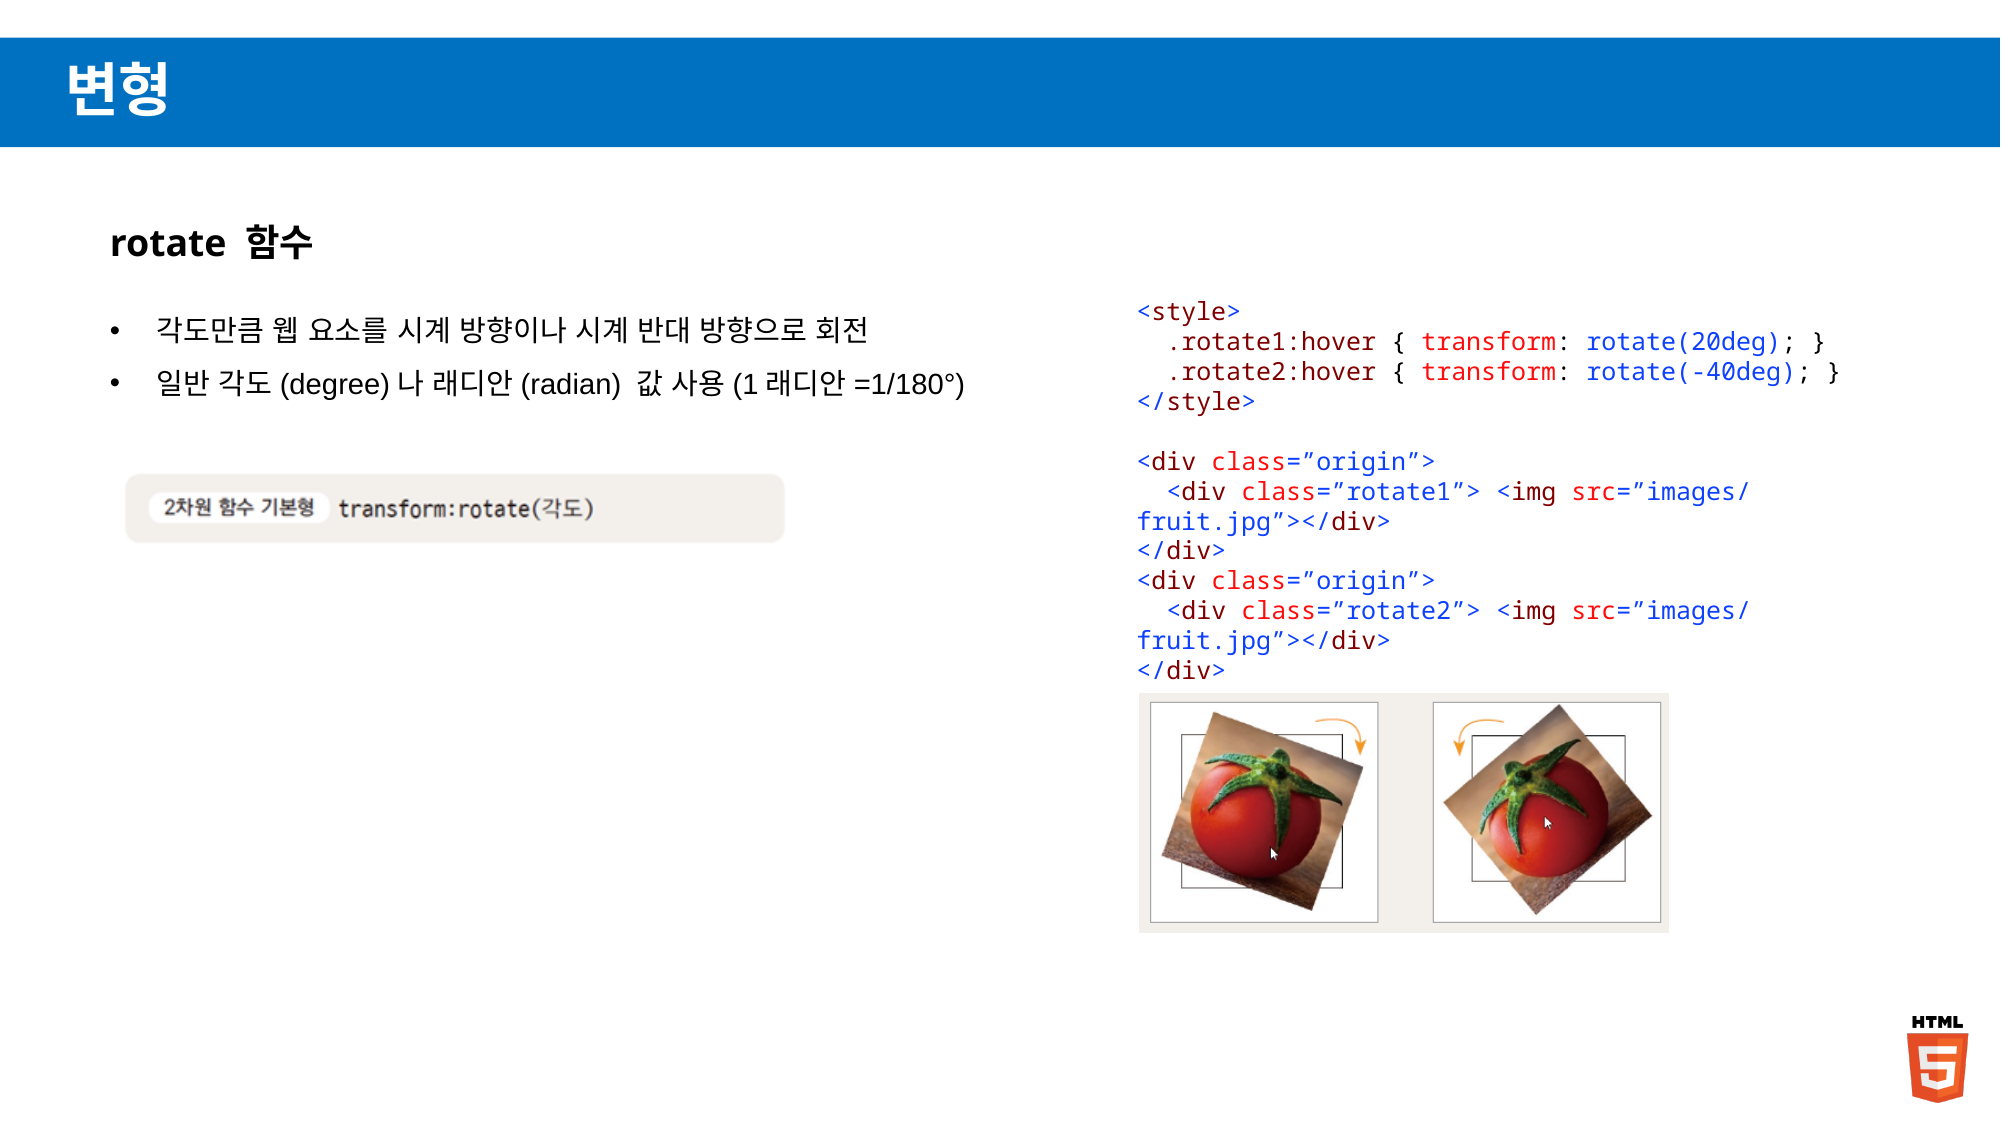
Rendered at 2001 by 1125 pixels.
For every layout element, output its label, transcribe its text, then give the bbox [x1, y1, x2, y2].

picture [1139, 693, 1669, 933]
text_box 각도만큼 웹 요소를 시계 방향이나 시계 반대 방향으로 회전 일반 각도(degree)나 래디안(radian) 값 사용(1래디안=1/180°) [94, 287, 1026, 408]
title 변형 [50, 37, 1542, 148]
text_box <style> .rotate1:hover { transform: rotate(20deg); } .rotate2:hover { transform: rotate(-40deg); } </style> <div class=”origin”> <div class=”rotate1”> <img src=”images/fruit.jpg”></div> </div> <div class=”origin”> <div class=”rotate2”> <img src=”images/fruit.jpg”></div> </div> [1121, 287, 1905, 692]
text_box rotate 함수 [94, 211, 638, 272]
picture [1894, 1016, 1981, 1103]
picture [122, 472, 787, 549]
